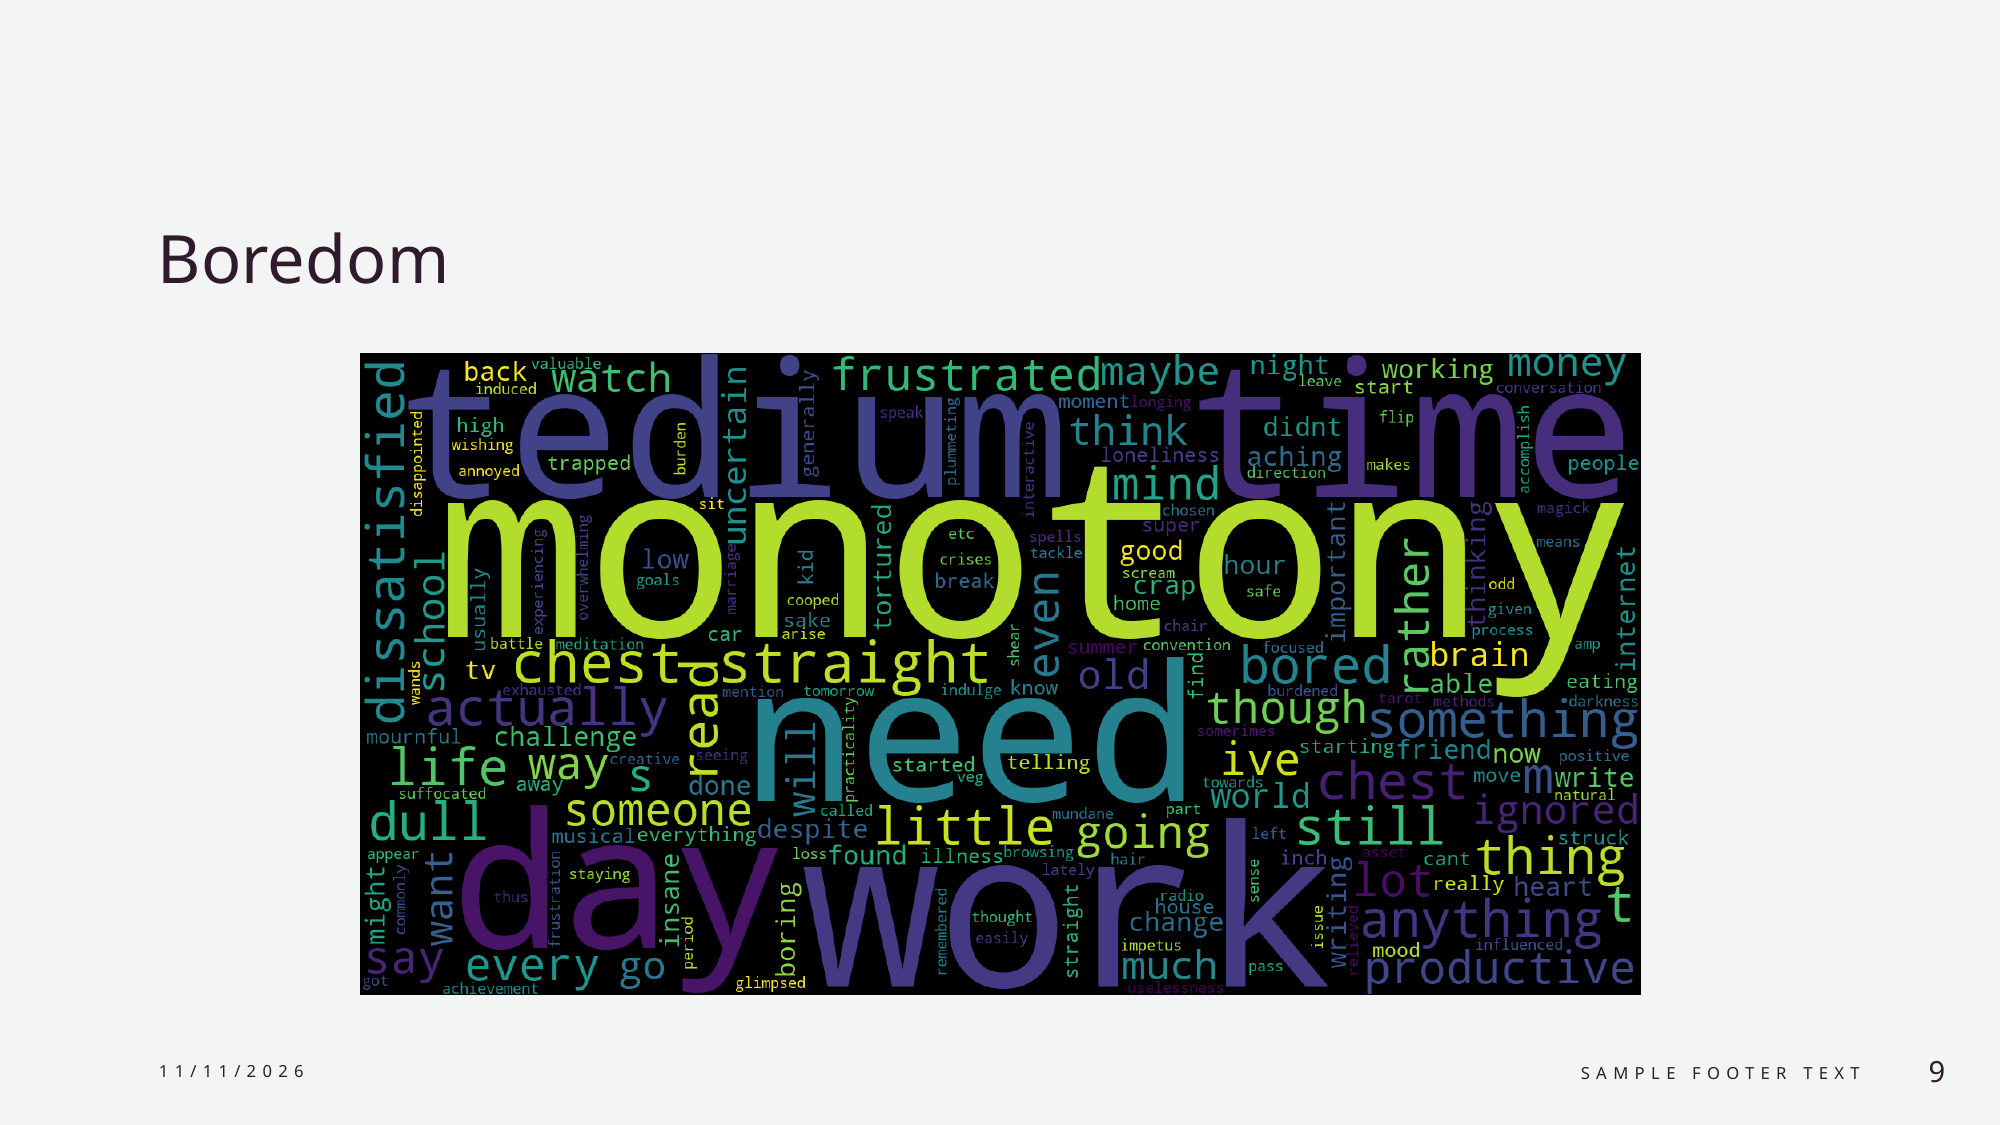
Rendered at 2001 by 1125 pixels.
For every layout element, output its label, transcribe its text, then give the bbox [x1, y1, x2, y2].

footer Sample Footer Text [1170, 1042, 1875, 1103]
title Boredom [142, 96, 1858, 305]
slide_number 9 [1875, 1042, 1961, 1103]
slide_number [143, 1042, 594, 1103]
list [359, 353, 1642, 995]
